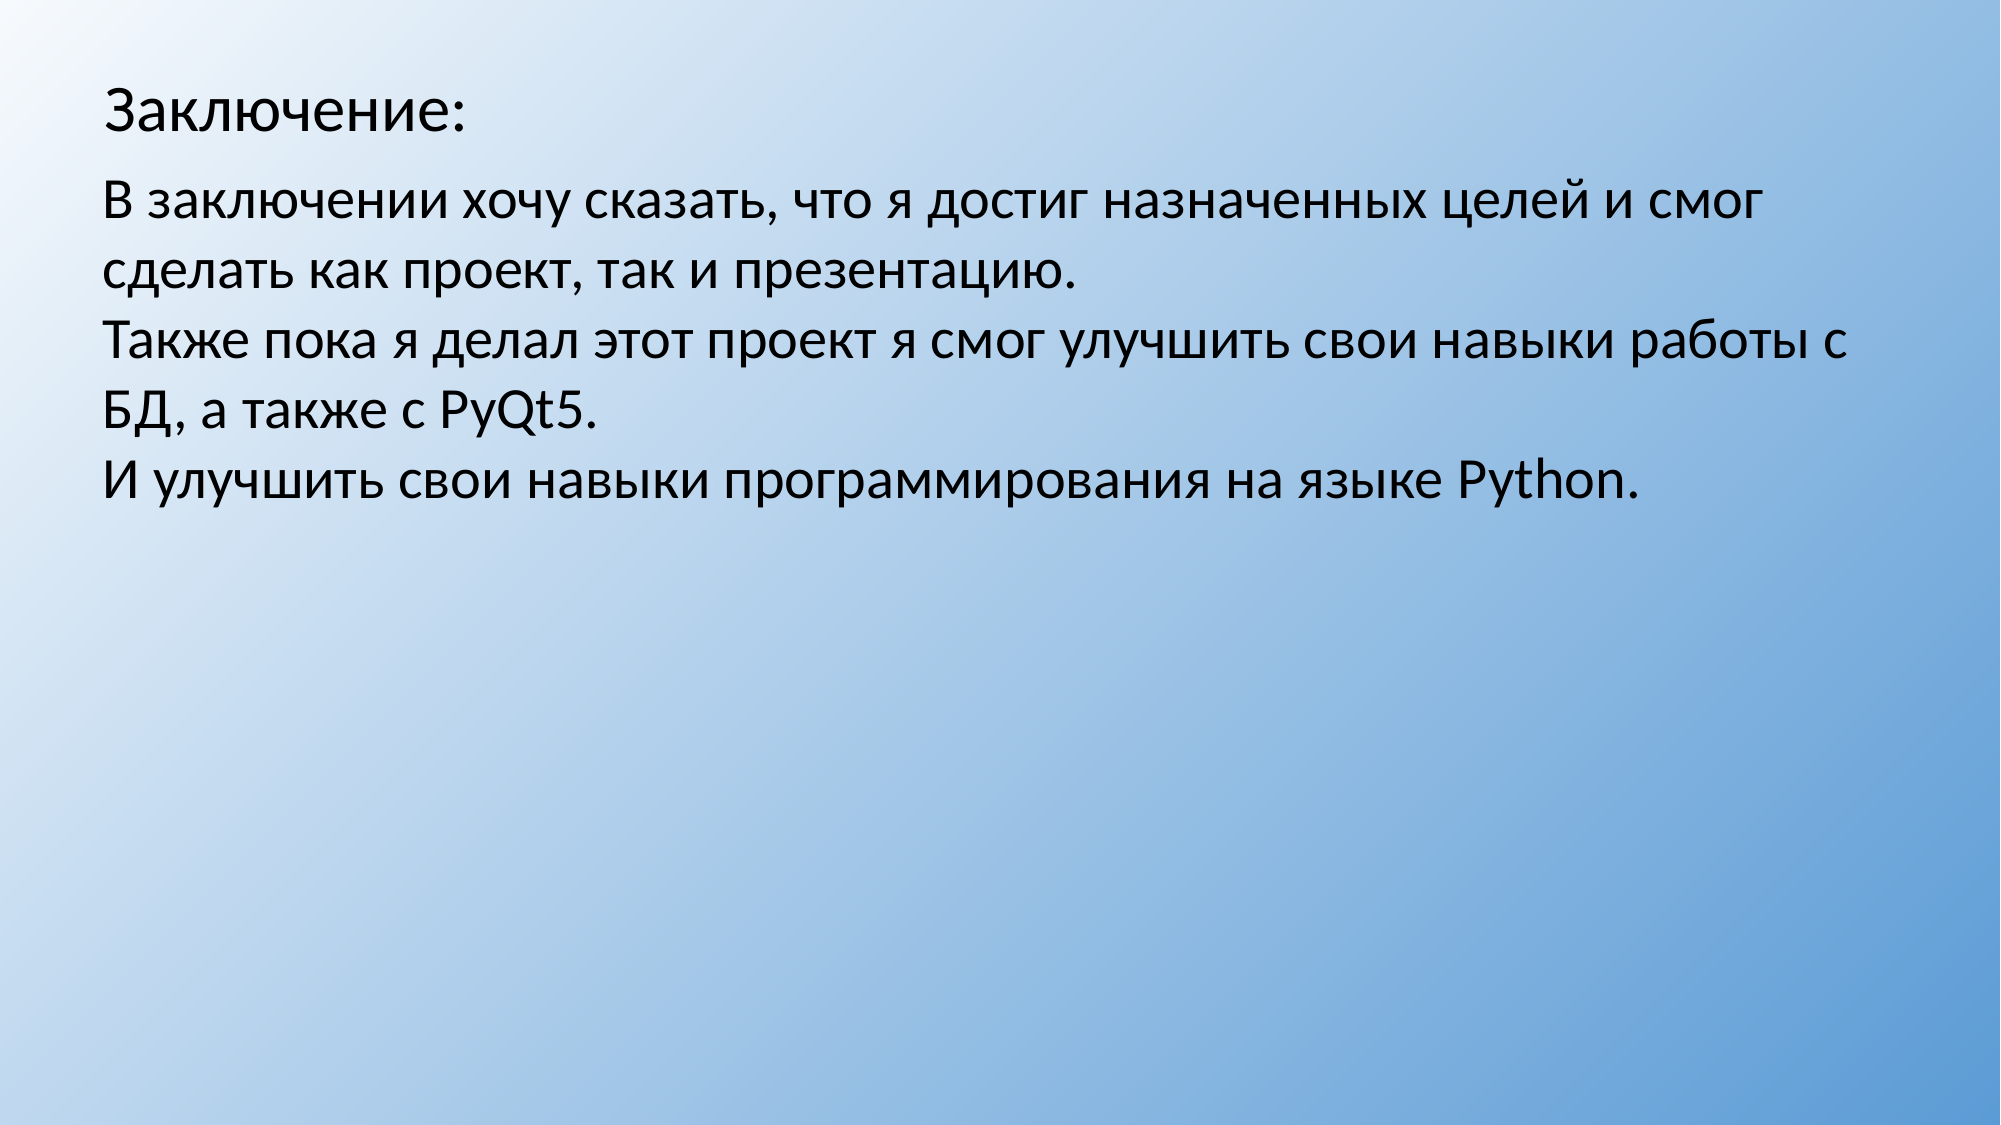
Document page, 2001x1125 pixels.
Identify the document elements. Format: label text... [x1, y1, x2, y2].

text_box Заключение: [90, 57, 484, 152]
text_box В заключении хочу сказать, что я достиг назначенных целей и смог сделать как проект, так и презентацию. Также пока я делал этот проект я смог улучшить свои навыки работы с БД, а также с PyQt5. И улучшить свои навыки программирования на языке Python. [88, 153, 1875, 518]
